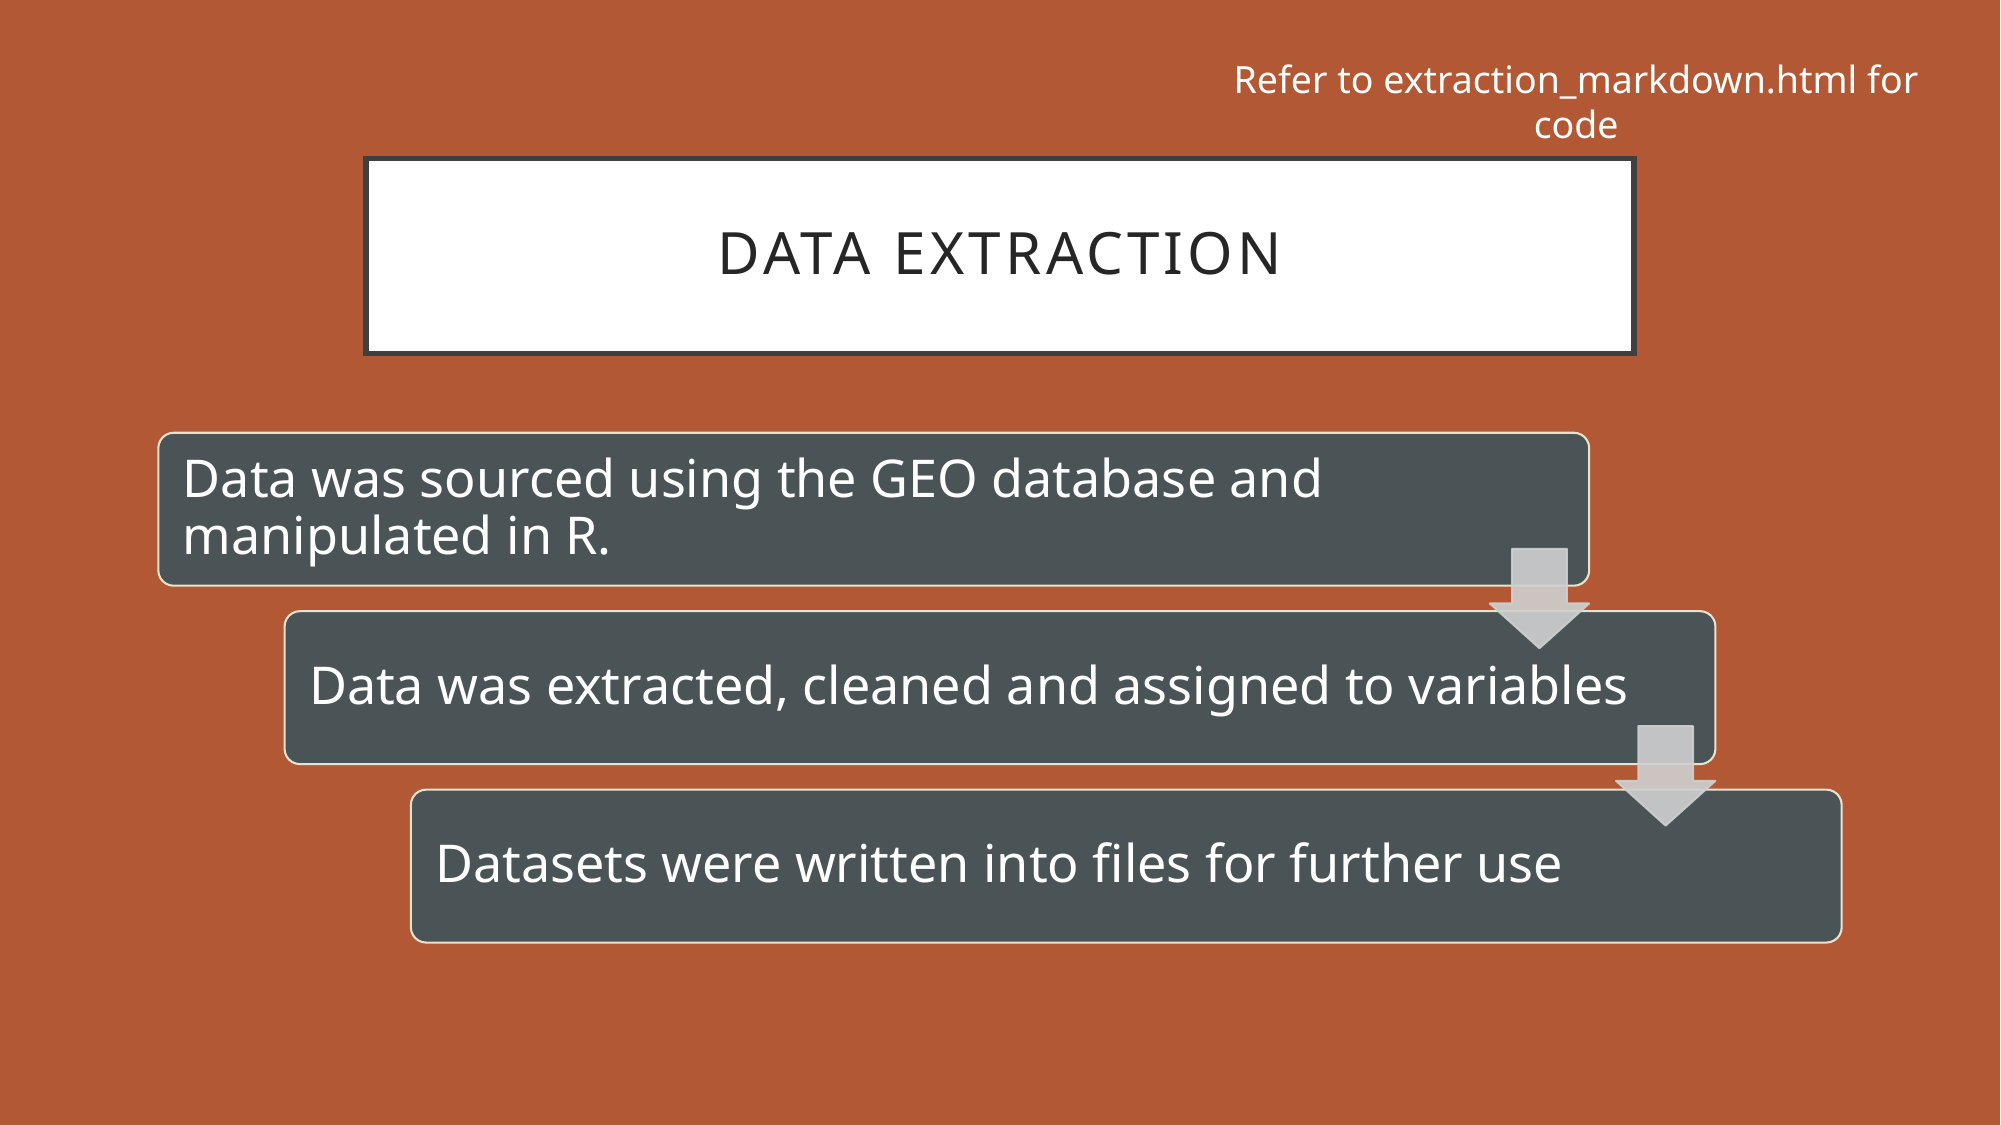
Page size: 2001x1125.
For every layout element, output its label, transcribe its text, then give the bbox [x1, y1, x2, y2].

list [158, 432, 1842, 943]
title Data extraction [363, 156, 1637, 356]
text_box Refer to extraction_markdown.html for code [1194, 48, 1959, 154]
